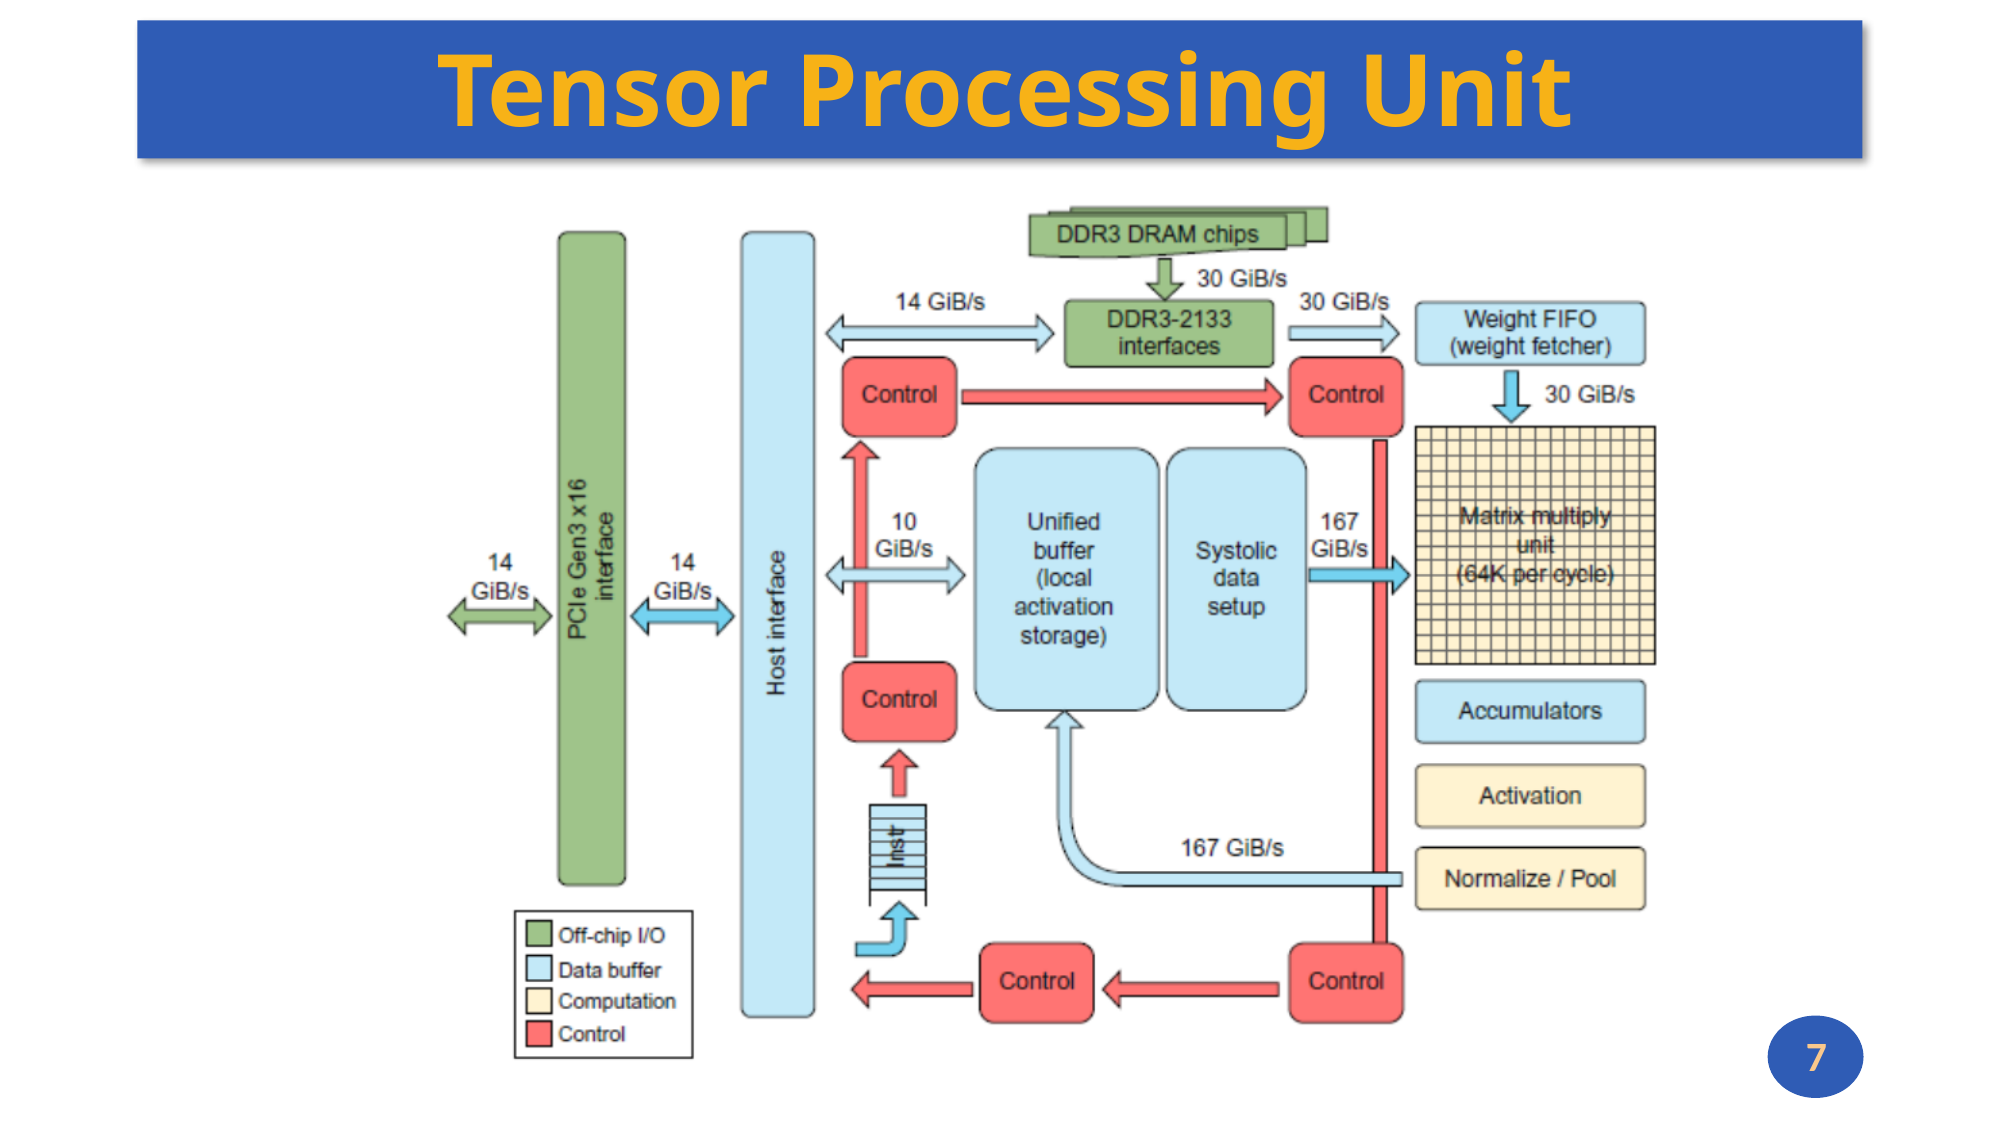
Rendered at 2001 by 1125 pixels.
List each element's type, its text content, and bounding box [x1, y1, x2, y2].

title Tensor Processing Unit [137, 17, 1863, 156]
picture [437, 181, 1672, 1072]
slide_number 7 [1767, 1015, 1866, 1095]
